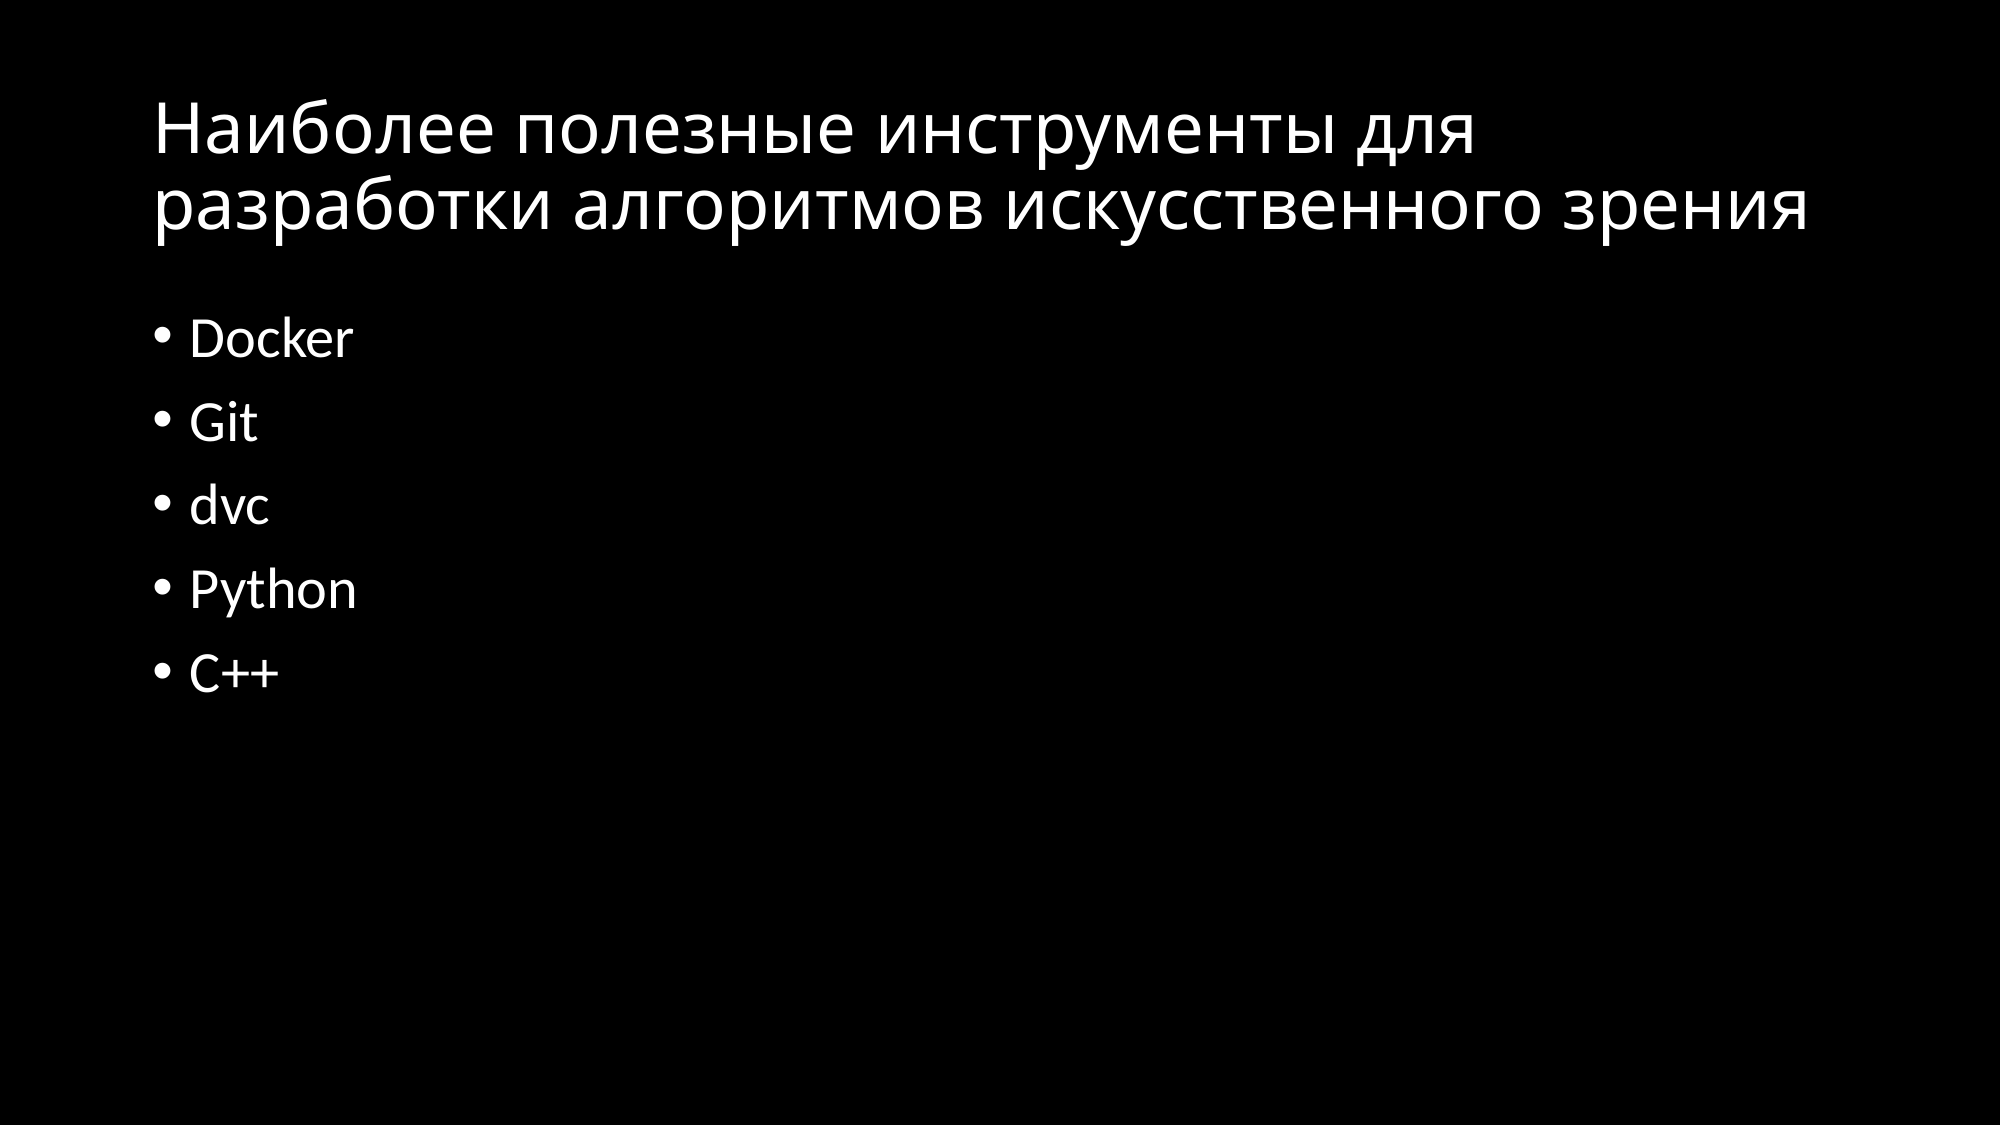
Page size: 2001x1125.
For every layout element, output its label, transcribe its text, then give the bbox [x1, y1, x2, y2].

list Docker Git dvc Python C++ [137, 299, 1863, 1014]
title Наиболее полезные инструменты для разработки алгоритмов искусственного зрения [137, 59, 1863, 278]
